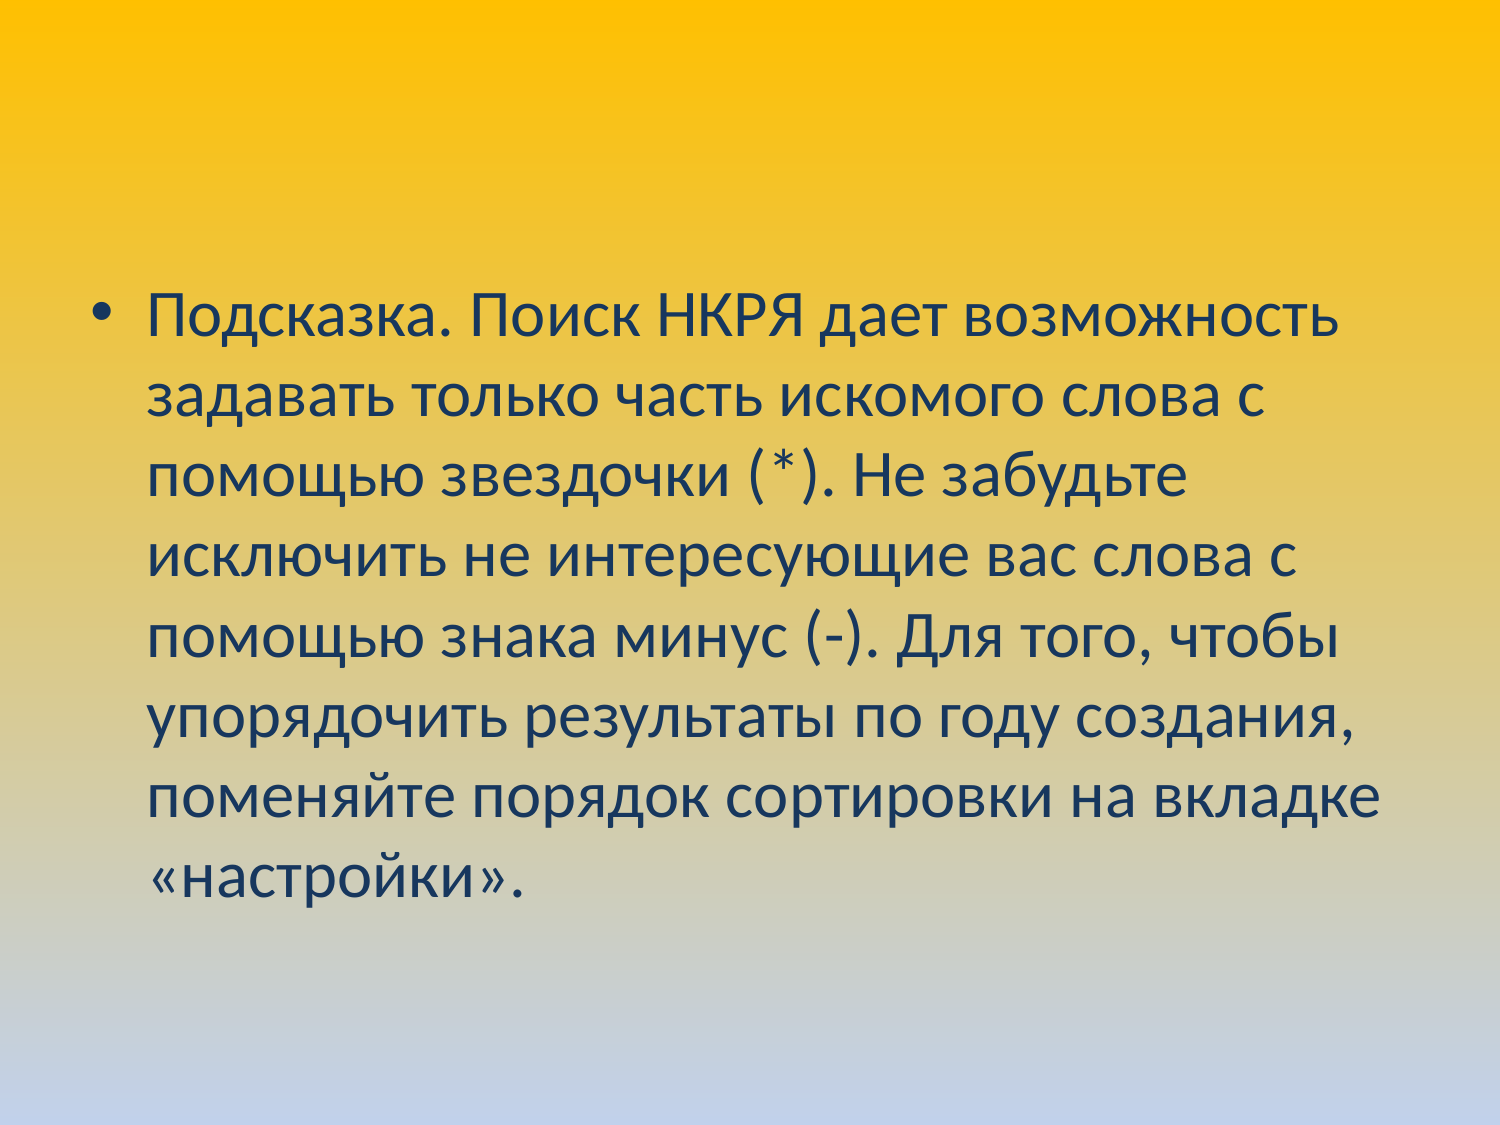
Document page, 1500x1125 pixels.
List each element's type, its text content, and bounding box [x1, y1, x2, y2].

list Подсказка. Поиск НКРЯ дает возможность задавать только часть искомого слова с помощью звездочки (*). Не забудьте исключить не интересующие вас слова с помощью знака минус (-). Для того, чтобы упорядочить результаты по году создания, поменяйте порядок сортировки на вкладке «настройки». [75, 262, 1425, 1005]
